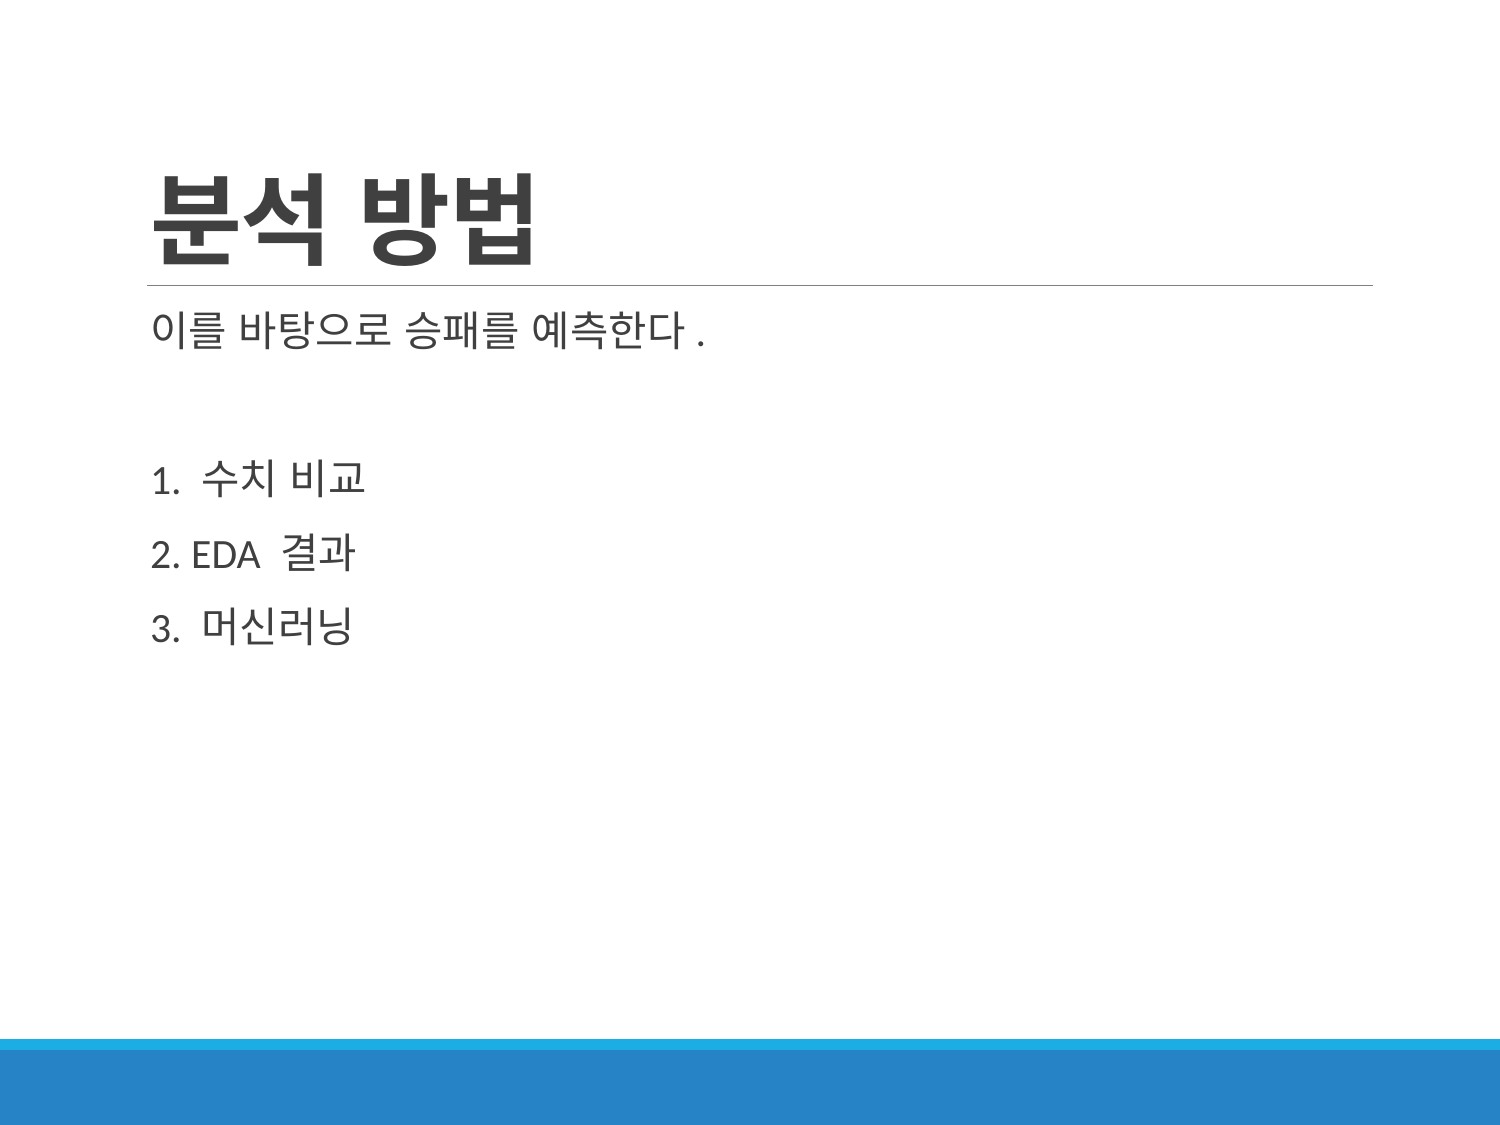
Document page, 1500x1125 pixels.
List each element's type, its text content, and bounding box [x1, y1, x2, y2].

list 이를 바탕으로 승패를 예측한다. 1. 수치 비교 2. EDA 결과 3. 머신러닝 [135, 302, 1373, 963]
title 분석 방법 [135, 47, 1373, 285]
